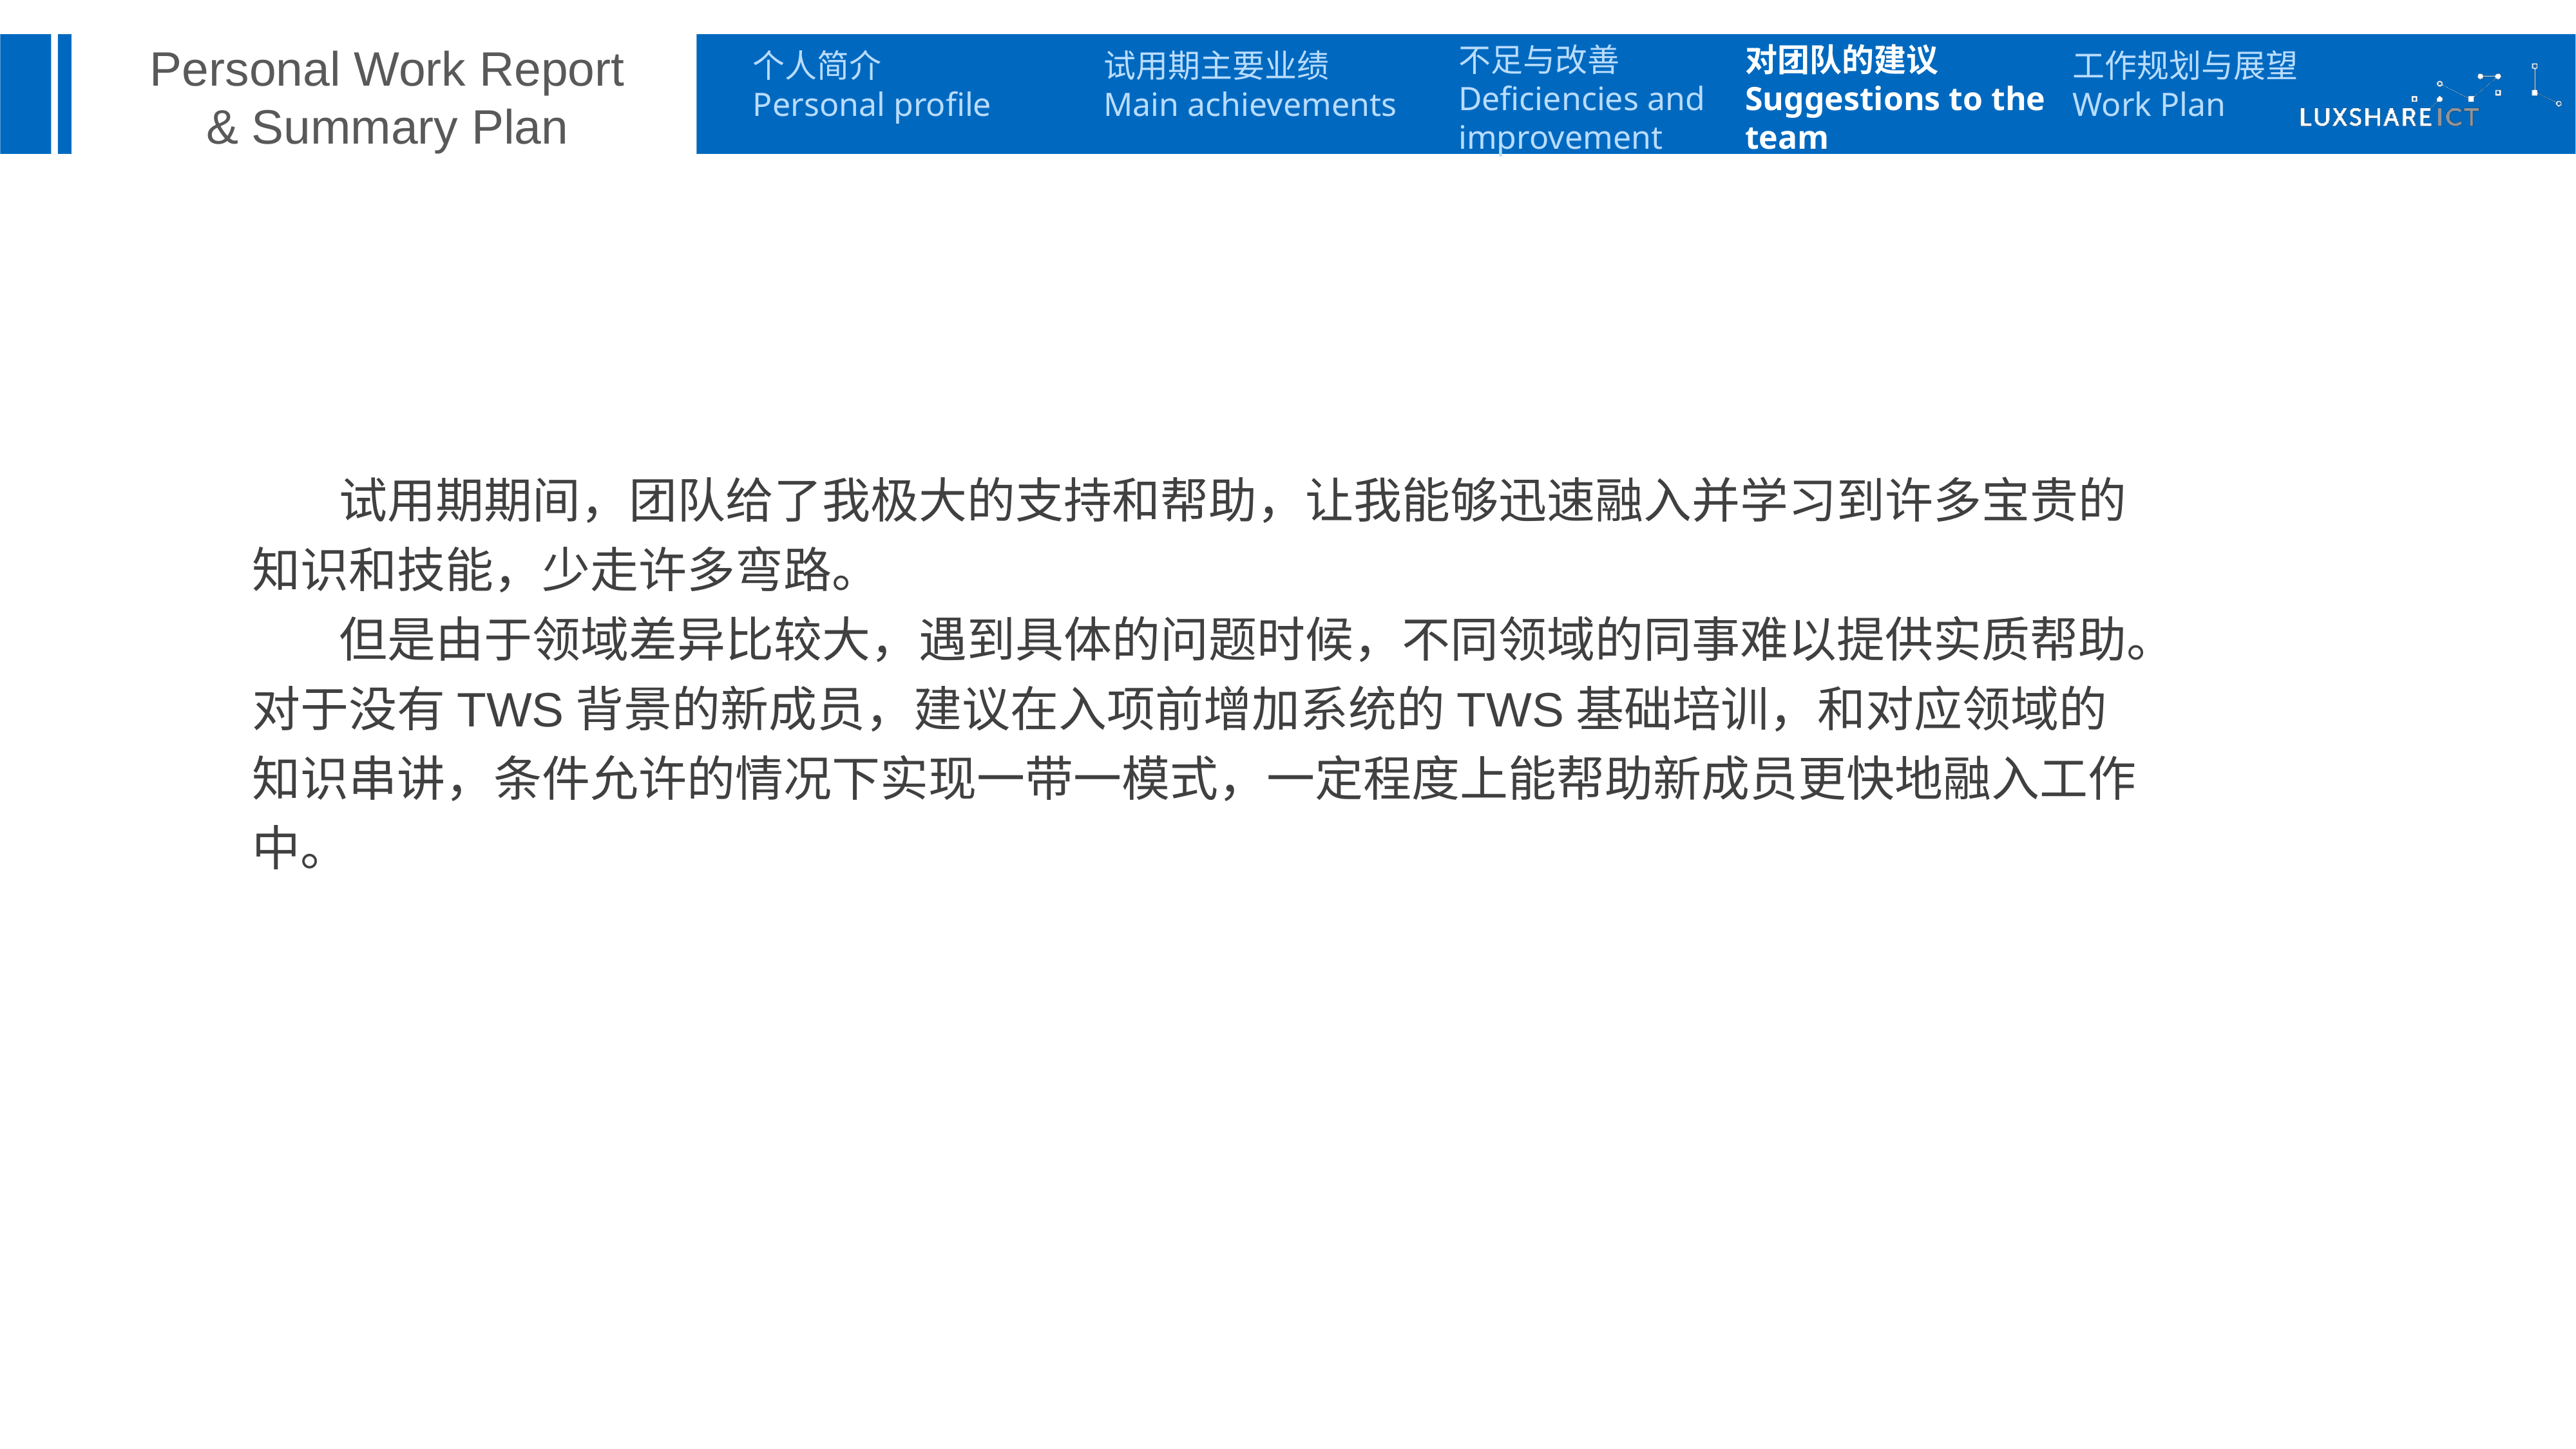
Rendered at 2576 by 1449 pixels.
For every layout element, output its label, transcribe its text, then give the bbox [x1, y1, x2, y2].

text_box 对团队的建议 Suggestions to the team [1735, 34, 2062, 160]
text_box 不足与改善 Deficiencies and improvement [1449, 34, 1735, 160]
text_box 试用期主要业绩 Main achievements [1094, 40, 1407, 128]
text_box 试用期期间，团队给了我极大的支持和帮助，让我能够迅速融入并学习到许多宝贵的知识和技能，少走许多弯路。 但是由于领域差异比较大，遇到具体的问题时候，不同领域的同事难以提供实质帮助。对于没有TWS背景的新成员，建议在入项前增加系统的TWS基础培训，和对应领域的知识串讲，条件允许的情况下实现一带一模式，一定程度上能帮助新成员更快地融入工作中。 [242, 453, 2157, 880]
text_box 工作规划与展望 Work Plan [2063, 40, 2308, 128]
text_box 个人简介 Personal profile [743, 40, 1005, 185]
picture [2282, 50, 2576, 138]
